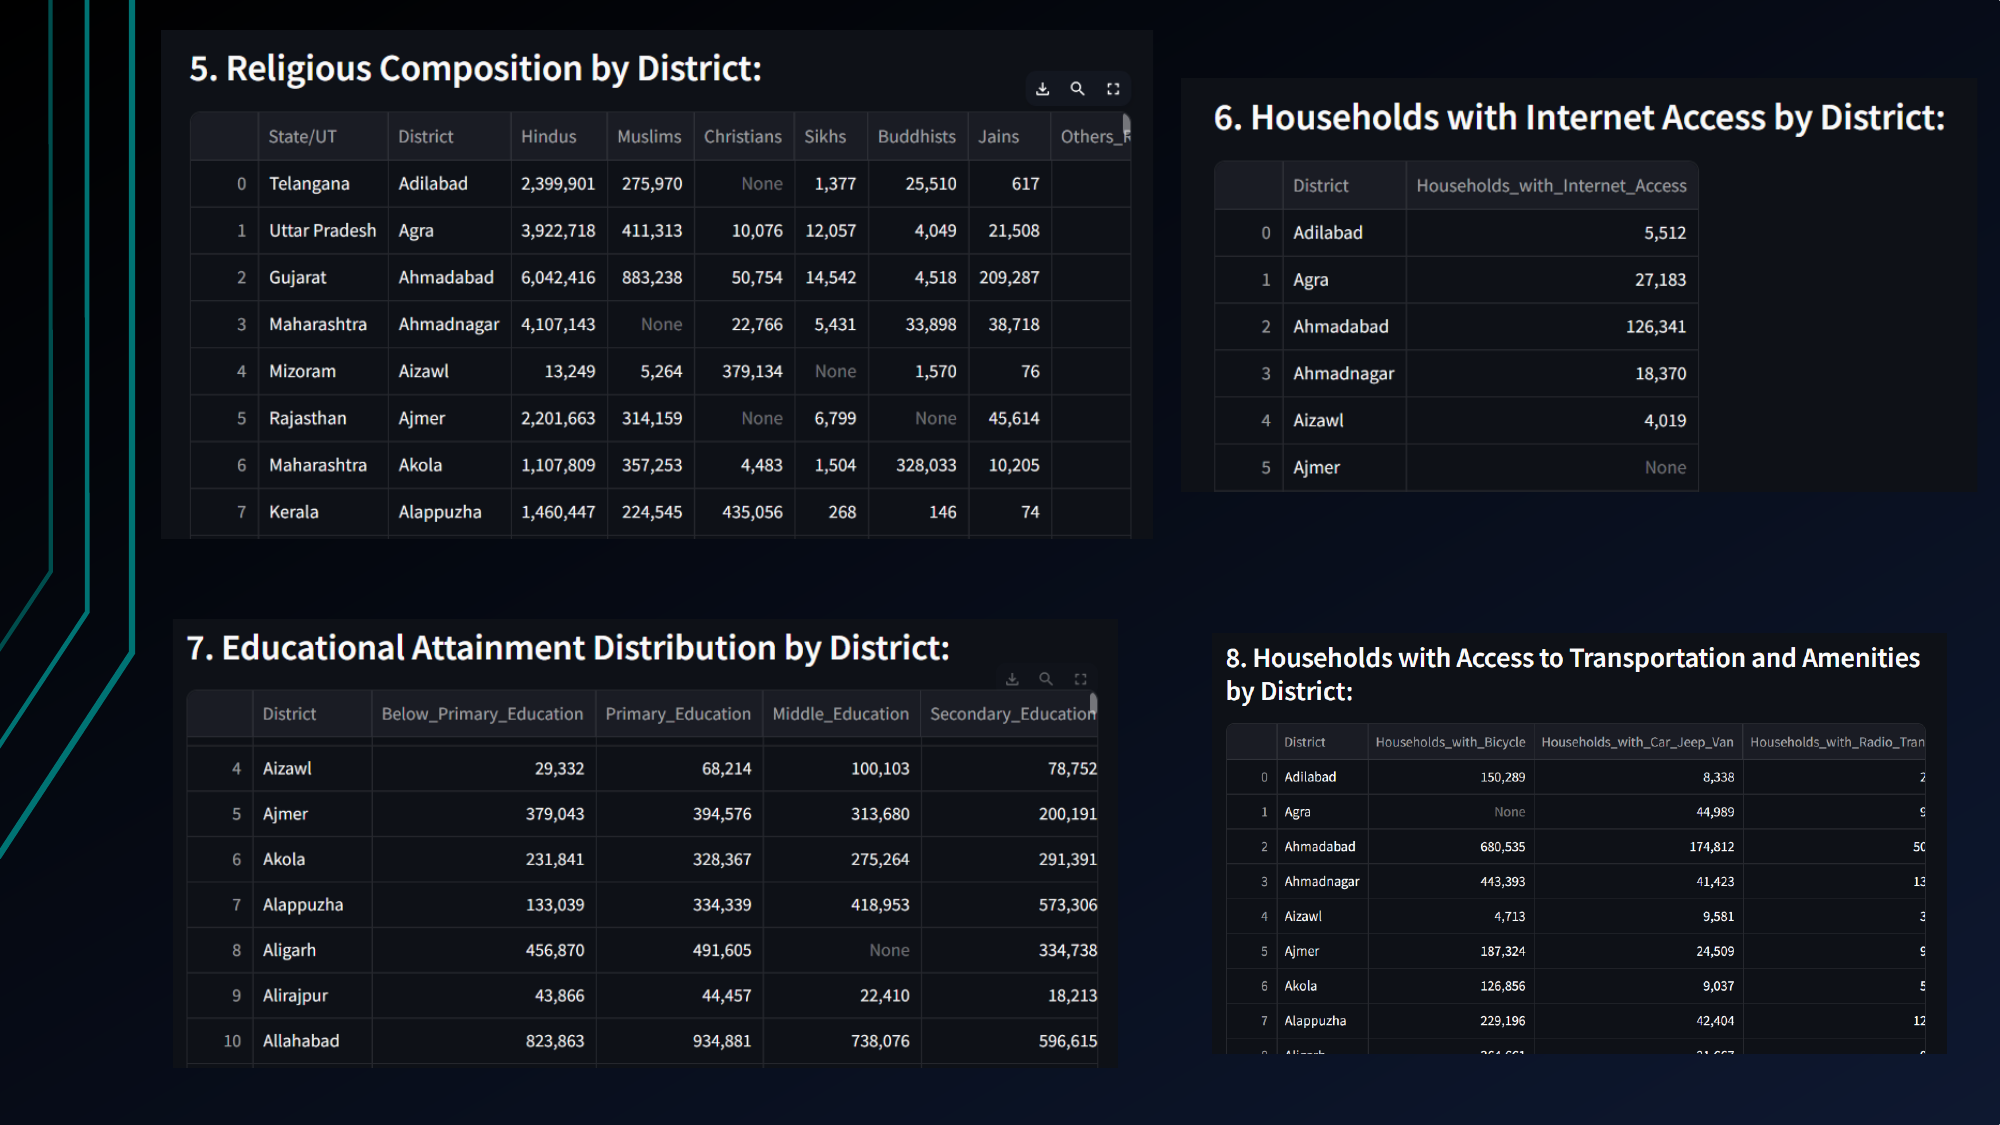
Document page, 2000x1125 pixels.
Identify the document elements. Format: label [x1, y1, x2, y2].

picture [1180, 77, 1978, 492]
picture [172, 618, 1119, 1069]
picture [160, 30, 1154, 540]
picture [1212, 633, 1947, 1054]
